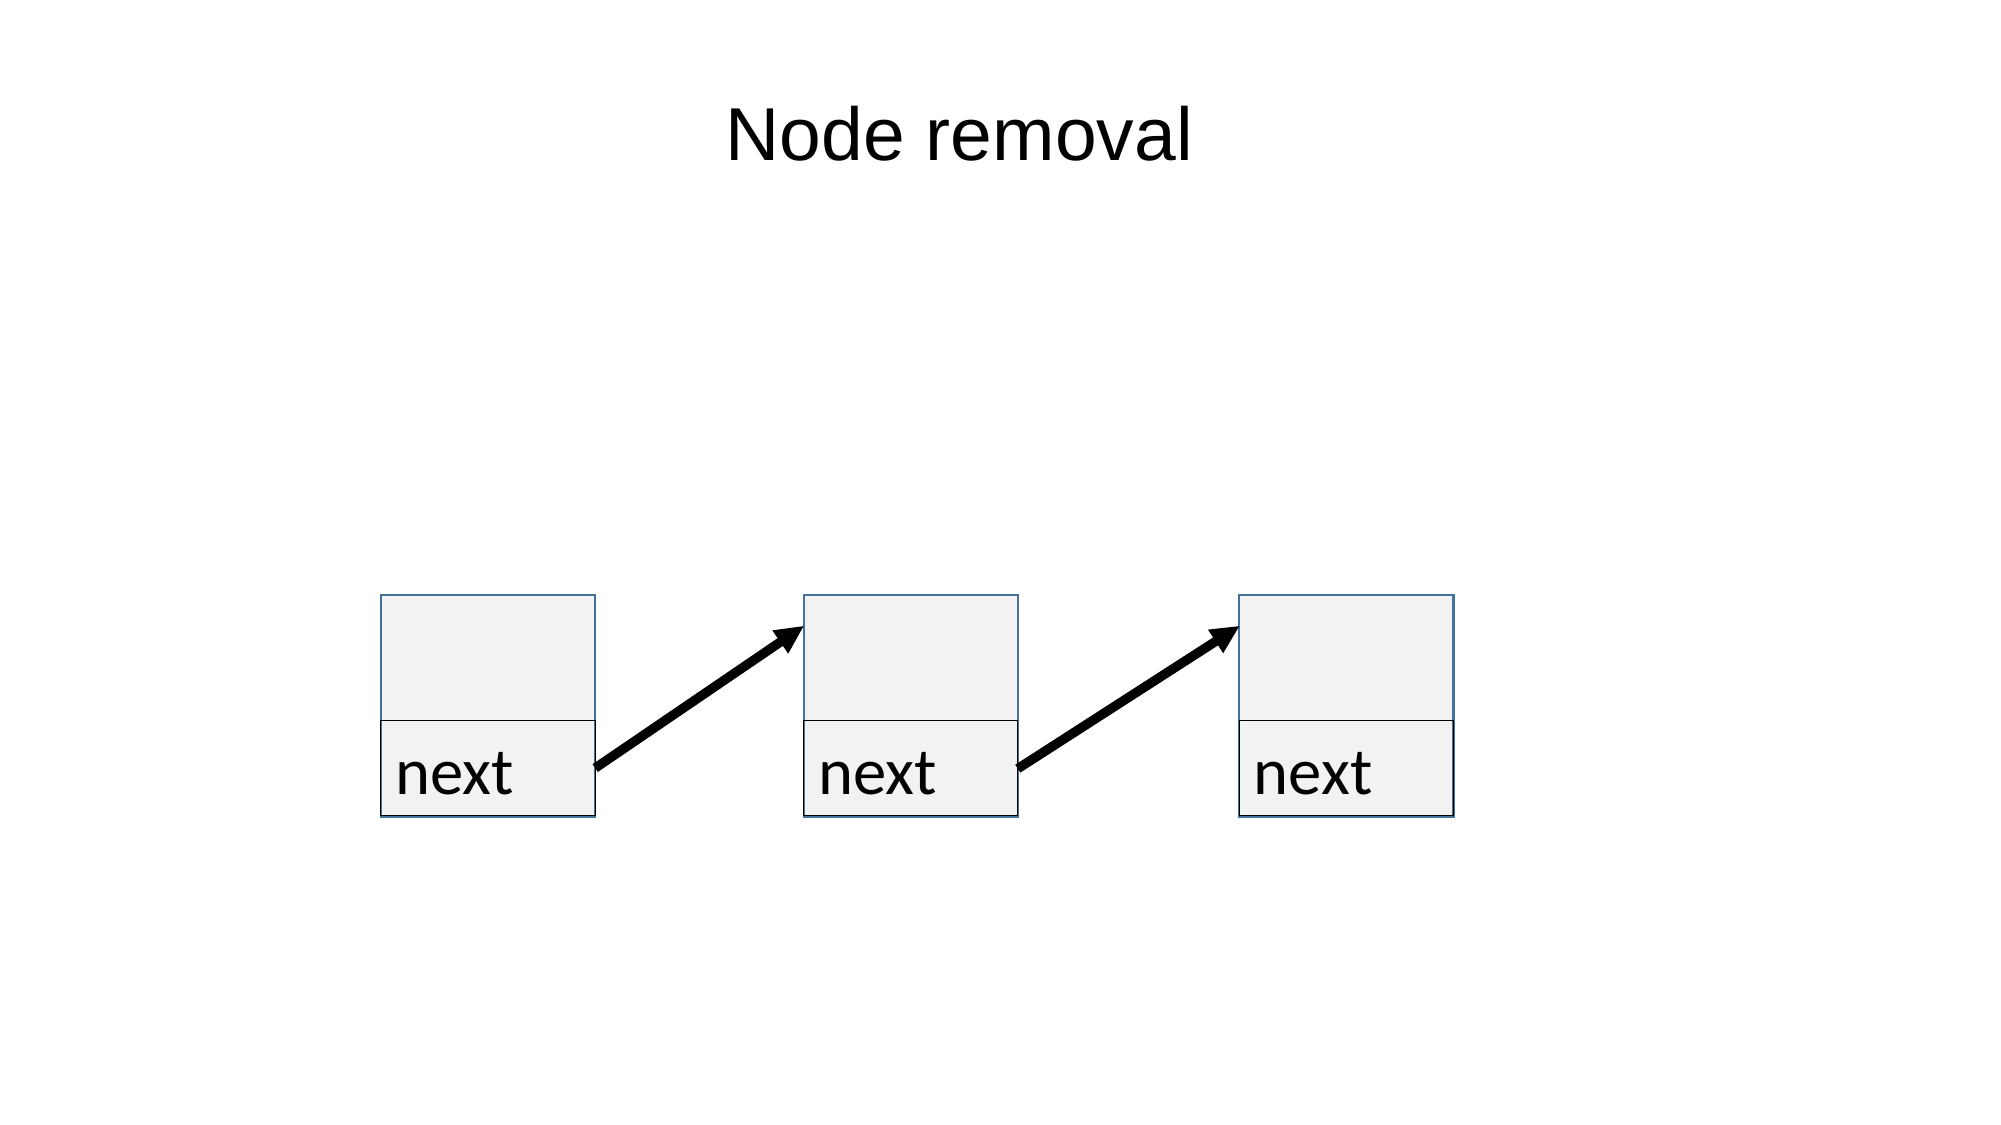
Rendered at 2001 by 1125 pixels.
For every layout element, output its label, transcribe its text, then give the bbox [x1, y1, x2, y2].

text_box next [803, 720, 1018, 816]
text_box [803, 594, 1019, 720]
text_box [380, 594, 596, 720]
text_box Node removal [126, 64, 1793, 179]
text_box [595, 626, 804, 769]
text_box [1238, 594, 1455, 818]
text_box next [380, 720, 596, 816]
text_box next [1239, 720, 1454, 816]
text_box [1017, 626, 1240, 769]
